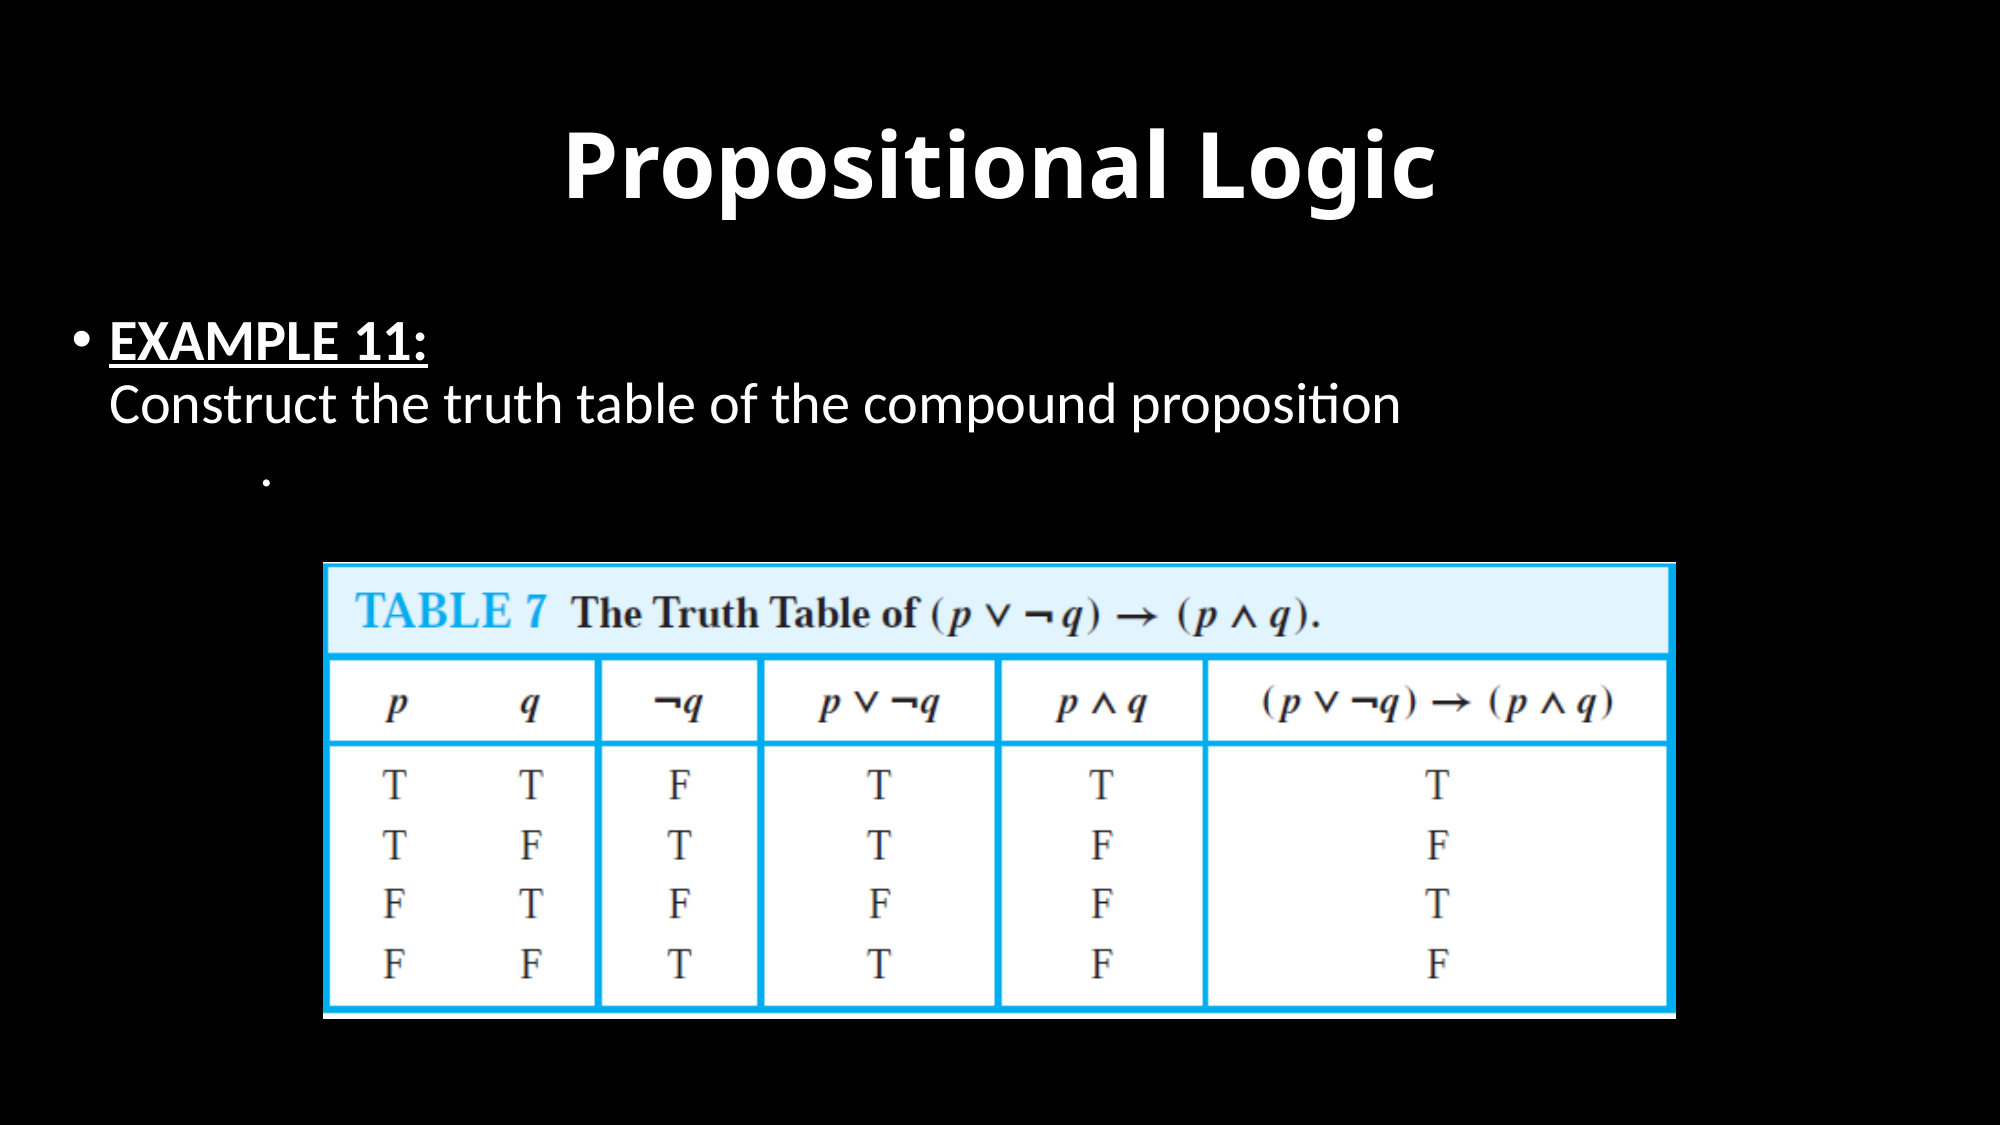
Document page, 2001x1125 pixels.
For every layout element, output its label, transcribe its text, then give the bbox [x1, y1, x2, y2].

picture [1002, 746, 1202, 1006]
picture [1208, 746, 1666, 1006]
picture [765, 746, 994, 1006]
picture [328, 567, 1668, 653]
picture [330, 661, 594, 741]
title Propositional Logic [137, 59, 1863, 278]
picture [765, 661, 994, 741]
picture [1208, 661, 1666, 741]
picture [602, 661, 757, 741]
picture [1002, 661, 1202, 741]
picture [330, 746, 594, 1006]
picture [323, 1013, 1676, 1019]
picture [602, 746, 757, 1006]
